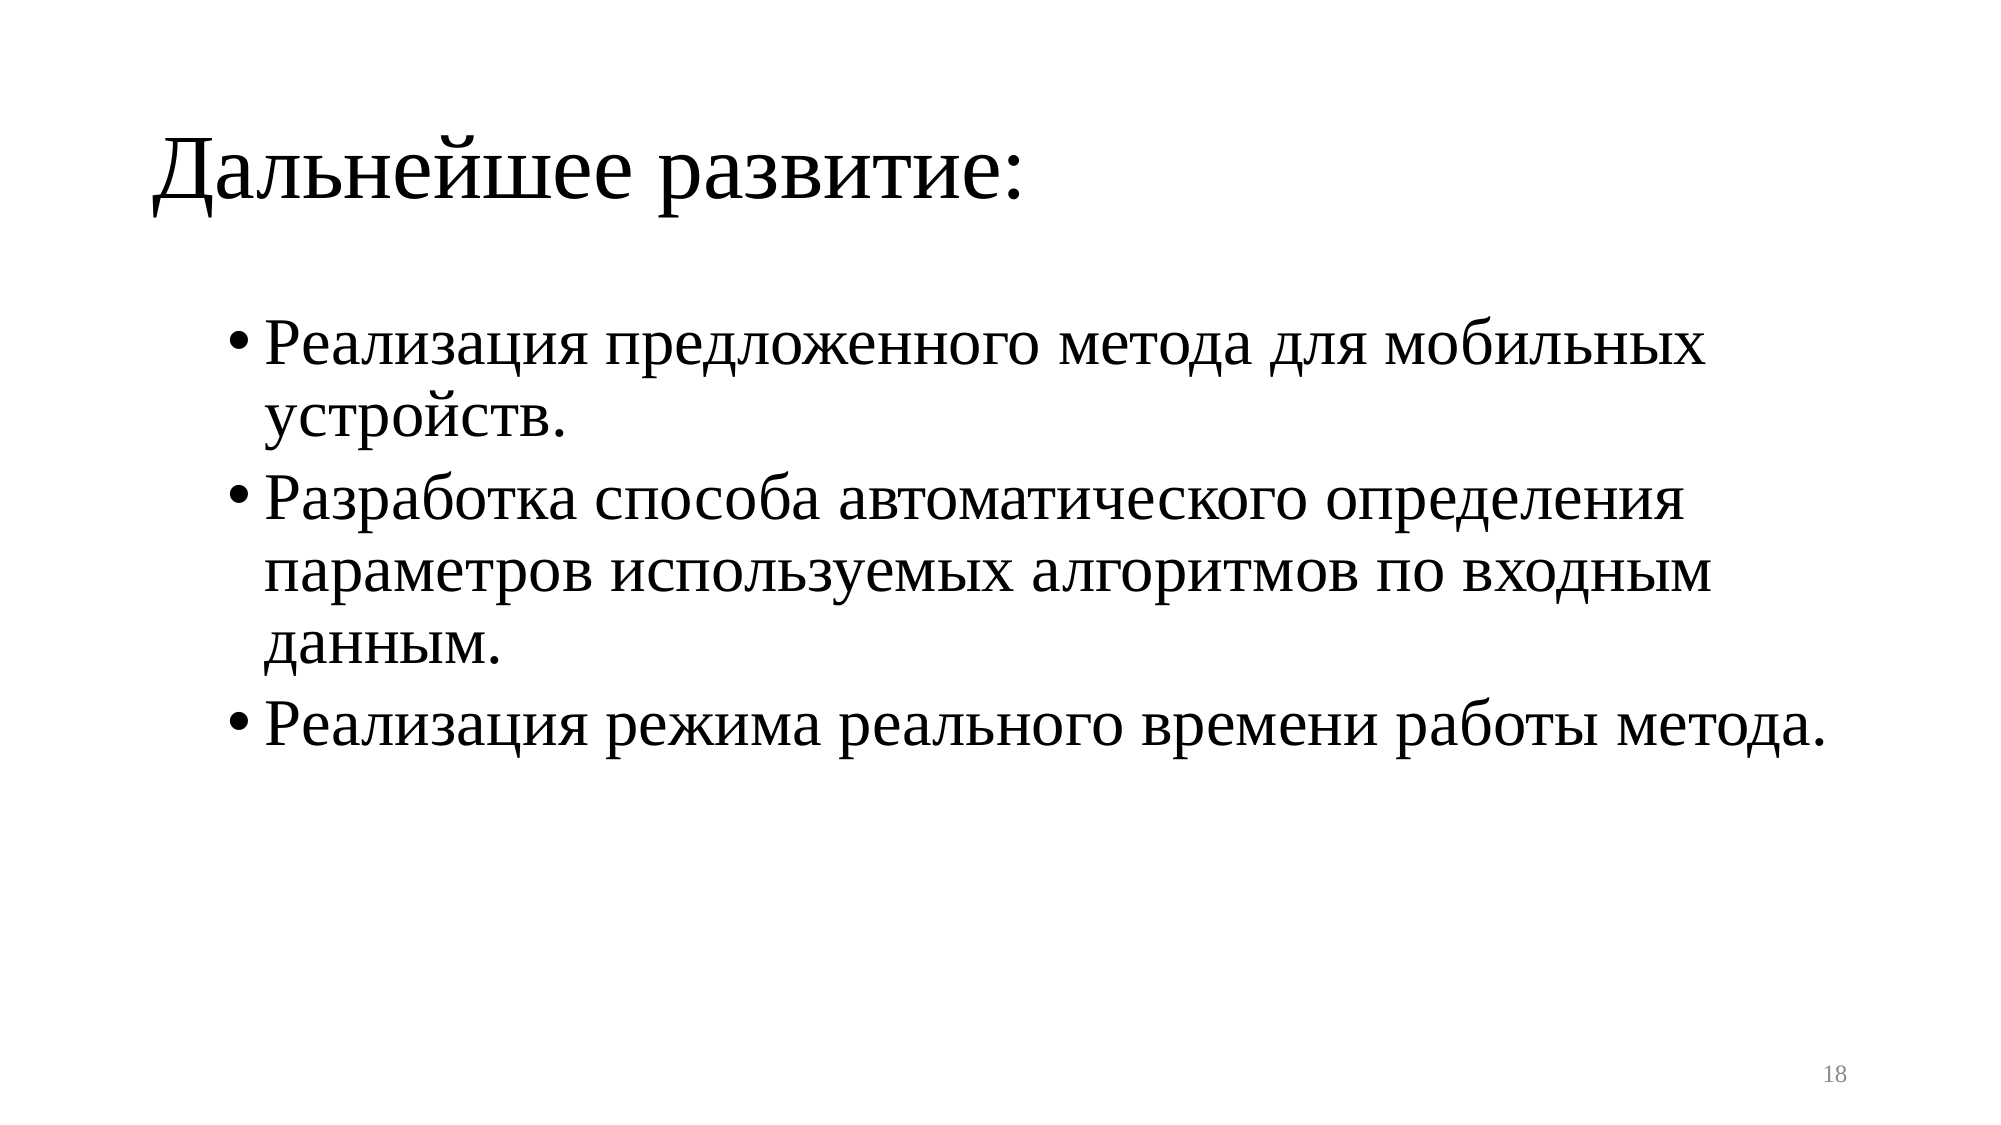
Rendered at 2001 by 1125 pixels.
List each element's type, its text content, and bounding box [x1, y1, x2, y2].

title Дальнейшее развитие: [137, 59, 1863, 278]
list Реализация предложенного метода для мобильных устройств. Разработка способа автоматического определения параметров используемых алгоритмов по входным данным. Реализация режима реального времени работы метода. [137, 299, 1863, 1014]
slide_number 18 [1412, 1042, 1863, 1103]
